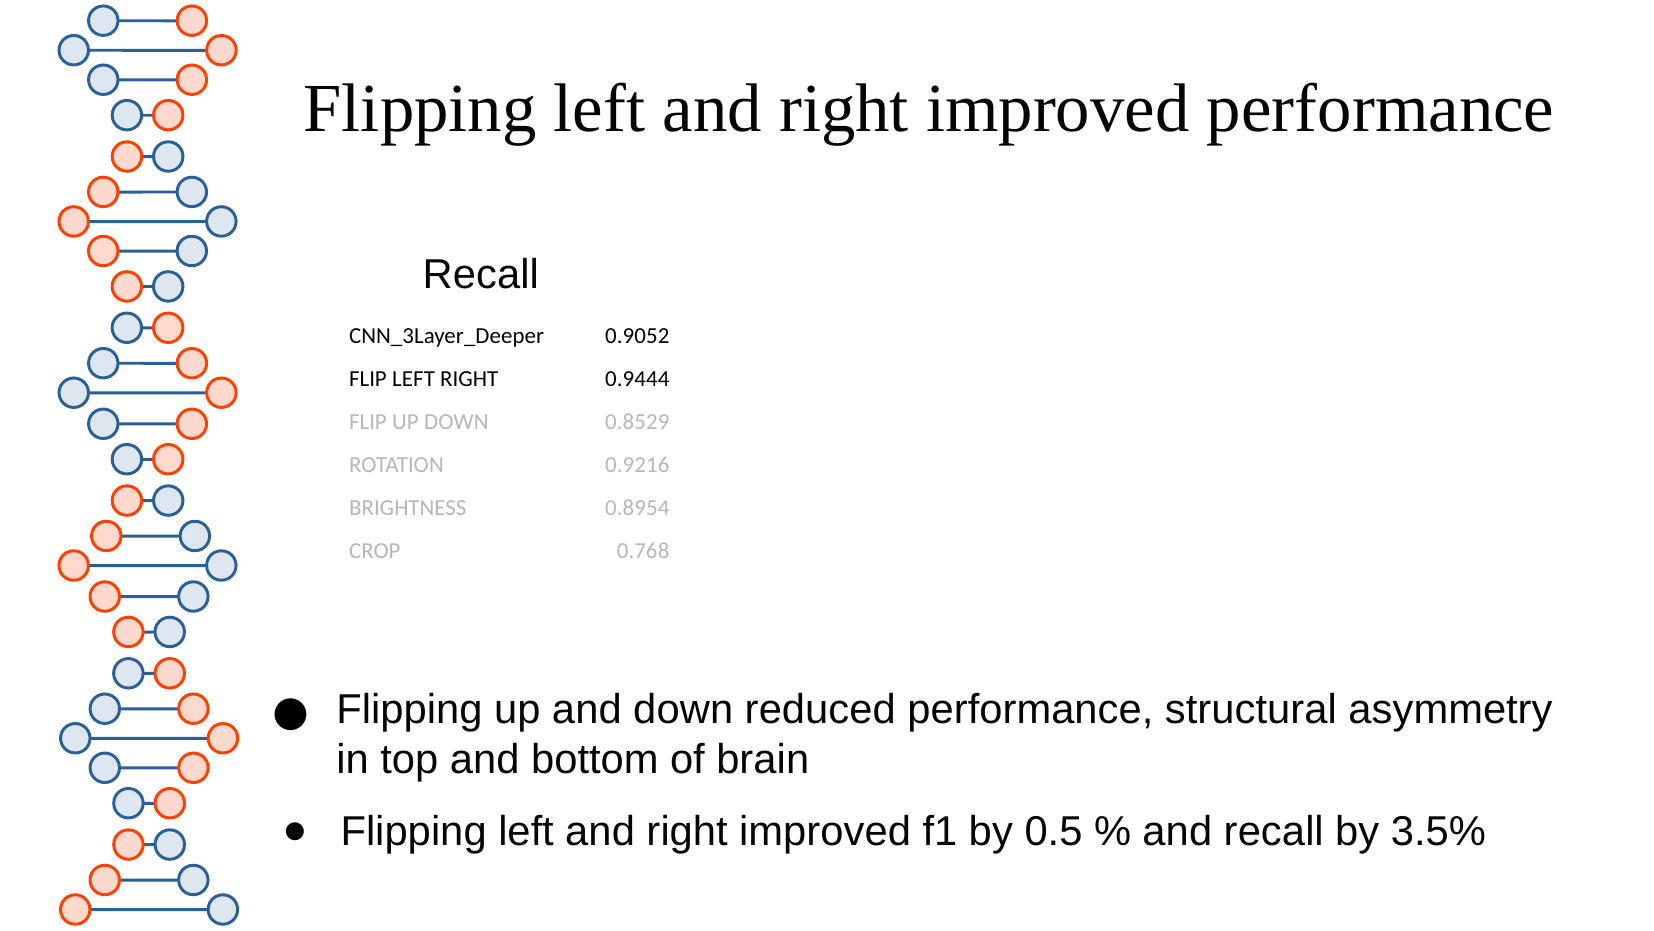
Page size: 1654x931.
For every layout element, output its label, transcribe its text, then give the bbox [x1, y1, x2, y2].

text_box Flipping left and right improved performance [265, 31, 1595, 185]
table_header 0.9052 [571, 322, 671, 365]
text_box Flipping up and down reduced performance, structural asymmetry in top and bottom of brain Flipping left and right improved f1 by 0.5 % and recall by 3.5% [265, 681, 1595, 893]
table_cell 0.8954 [571, 493, 671, 536]
table_cell 0.9444 [571, 365, 671, 408]
table_cell 0.768 [571, 536, 671, 579]
table_cell FLIP UP DOWN [348, 408, 571, 450]
table_cell 0.9216 [571, 450, 671, 493]
table_header CNN_3Layer_Deeper [348, 322, 571, 365]
table_cell FLIP LEFT RIGHT [348, 365, 571, 408]
table_cell BRIGHTNESS [348, 493, 571, 536]
table_cell ROTATION [348, 450, 571, 493]
table_cell CROP [348, 536, 571, 579]
table_cell 0.8529 [571, 408, 671, 450]
text_box Recall [347, 246, 672, 366]
